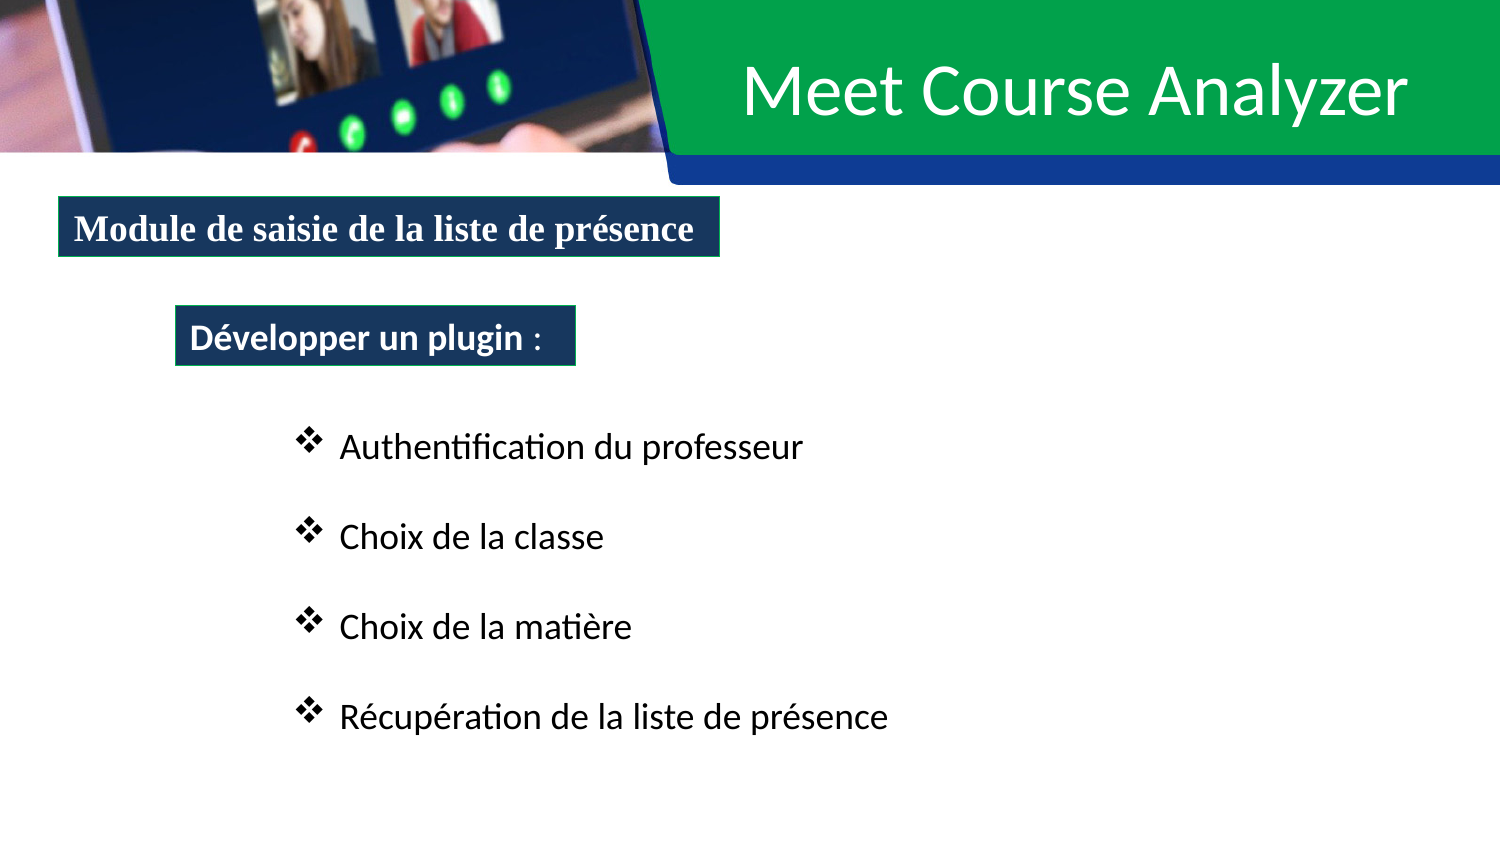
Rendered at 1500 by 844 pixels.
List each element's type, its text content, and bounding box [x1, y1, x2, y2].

title Meet Course Analyzer [72, 0, 1425, 172]
picture [0, 0, 1500, 844]
text_box Développer un plugin : [175, 305, 576, 366]
text_box Authentification du professeur Choix de la classe Choix de la matière Récupération de la liste de présence [277, 414, 922, 745]
text_box Module de saisie de la liste de présence [58, 196, 720, 257]
